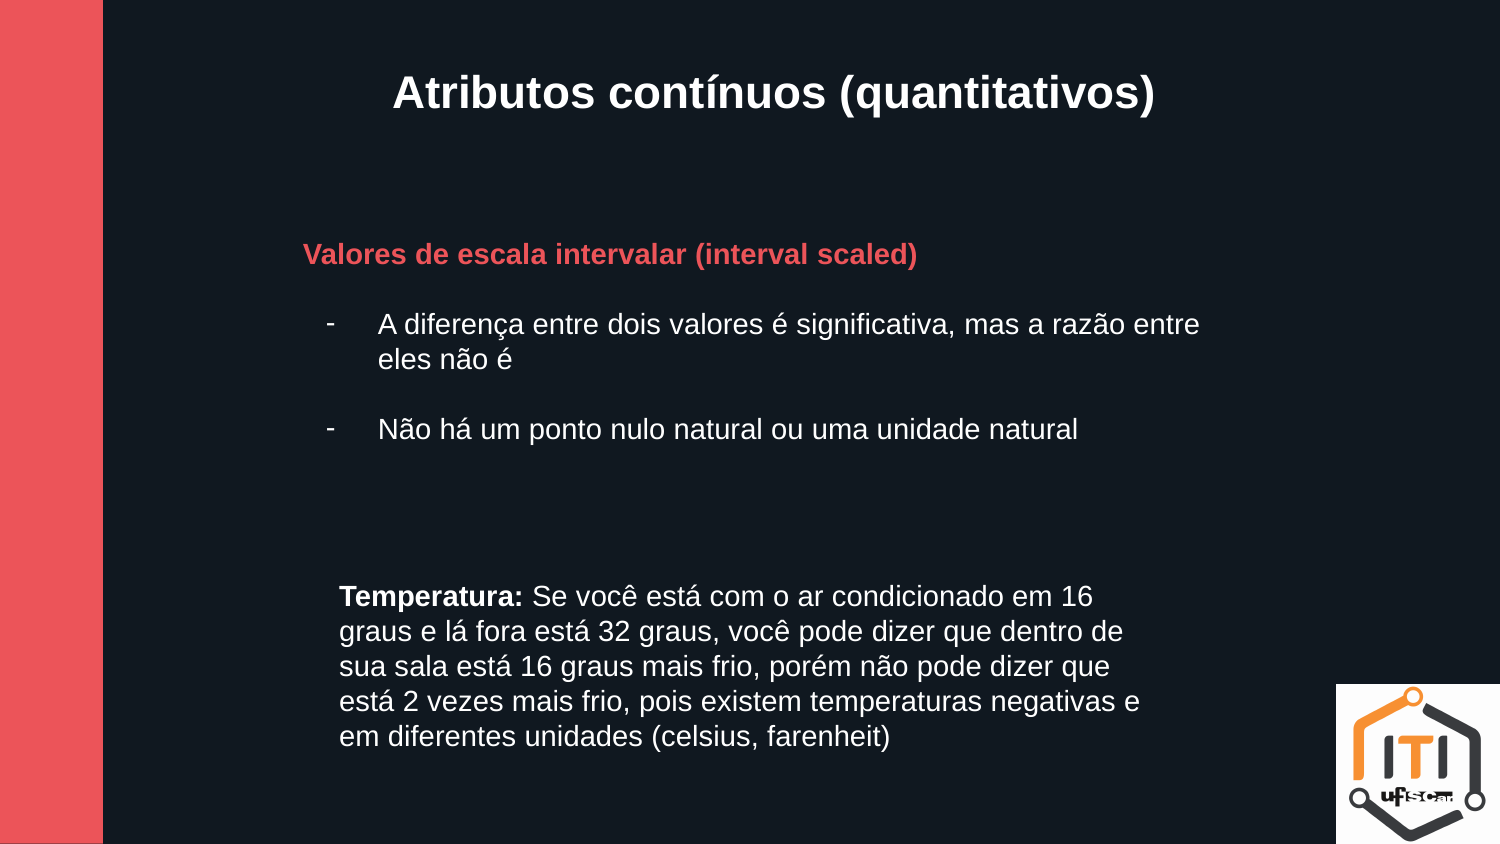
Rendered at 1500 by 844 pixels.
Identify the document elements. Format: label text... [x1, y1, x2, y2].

text_box Valores de escala intervalar (interval scaled) A diferença entre dois valores é significativa, mas a razão entre eles não é Não há um ponto nulo natural ou uma unidade natural [212, 220, 1277, 495]
text_box Temperatura: Se você está com o ar condicionado em 16 graus e lá fora está 32 graus, você pode dizer que dentro de sua sala está 16 graus mais frio, porém não pode dizer que está 2 vezes mais frio, pois existem temperaturas negativas e em diferentes unidades (celsius, farenheit) [324, 562, 1158, 767]
text_box Atributos contínuos (quantitativos) [103, 36, 1446, 145]
text_box [0, 0, 103, 844]
picture [1335, 684, 1500, 844]
